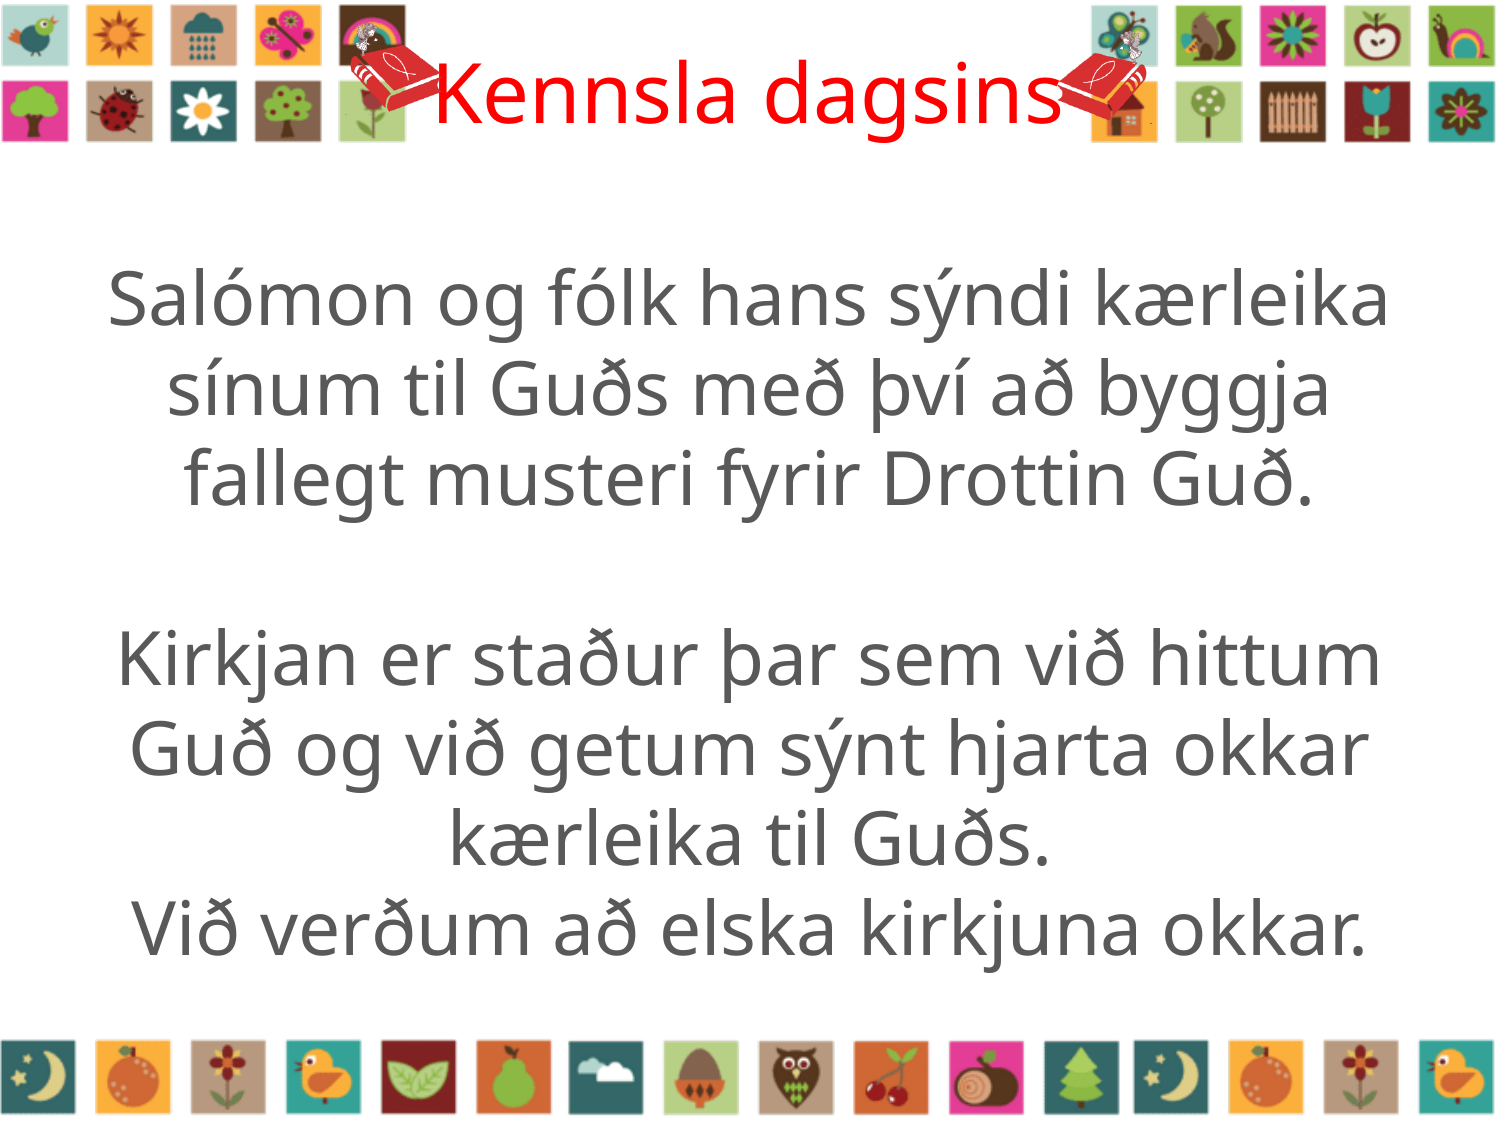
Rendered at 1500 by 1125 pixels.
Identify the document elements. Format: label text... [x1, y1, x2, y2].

picture [1025, 3, 1500, 150]
text_box Salómon og fólk hans sýndi kærleika sínum til Guðs með því að byggja fallegt musteri fyrir Drottin Guð. Kirkjan er staður þar sem við hittum Guð og við getum sýnt hjarta okkar kærleika til Guðs. Við verðum að elska kirkjuna okkar. [76, 243, 1424, 979]
picture [0, 3, 475, 150]
text_box Kennsla dagsins [424, 33, 1078, 148]
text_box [0, 1028, 1500, 1118]
